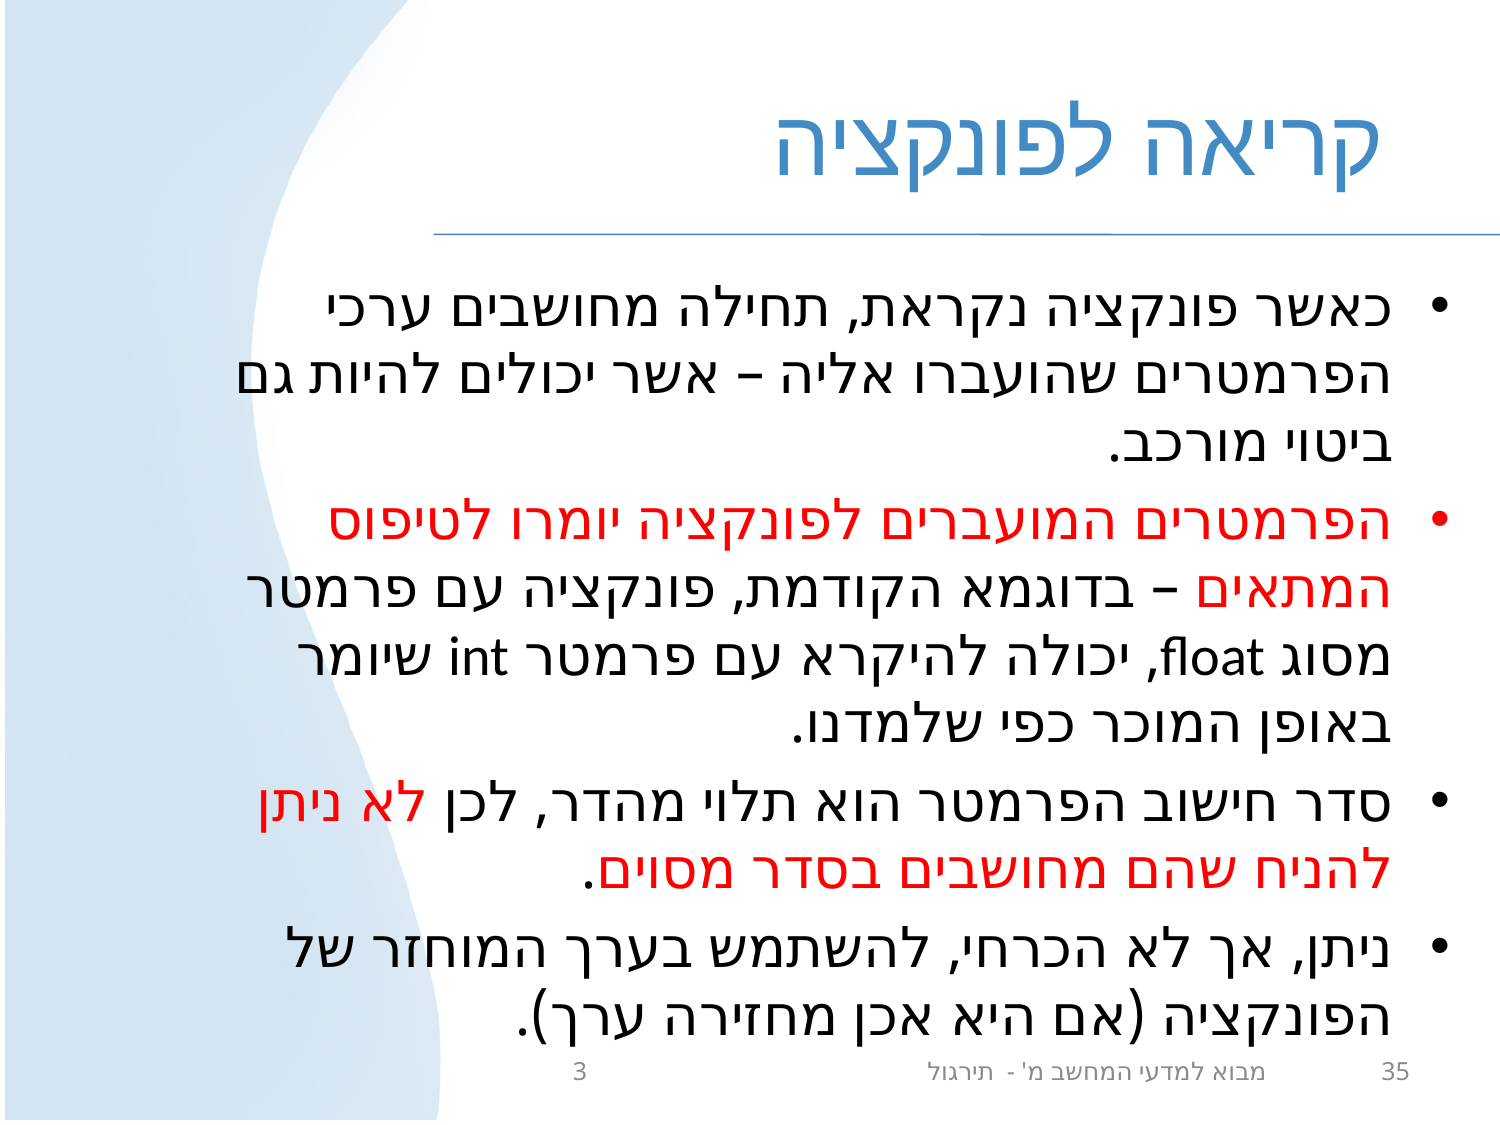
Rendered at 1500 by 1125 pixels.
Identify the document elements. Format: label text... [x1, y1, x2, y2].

footer מבוא למדעי המחשב מ' - תירגול 3 [512, 1042, 988, 1103]
title קריאה לפונקציה [74, 44, 1426, 233]
slide_number 35 [1074, 1042, 1425, 1103]
picture [0, 0, 1500, 1125]
list כאשר פונקציה נקראת, תחילה מחושבים ערכי הפרמטרים שהועברו אליה – אשר יכולים להיות גם ביטוי מורכב. הפרמטרים המועברים לפונקציה יומרו לטיפוס המתאים – בדוגמא הקודמת, פונקציה עם פרמטר מסוג float, יכולה להיקרא עם פרמטר int שיומר באופן המוכר כפי שלמדנו. סדר חישוב הפרמטר הוא תלוי מהדר, לכן לא ניתן להניח שהם מחושבים בסדר מסוים. ניתן, אך לא הכרחי, להשתמש בערך המוחזר של הפונקציה (אם היא אכן מחזירה ערך). [147, 262, 1465, 1043]
